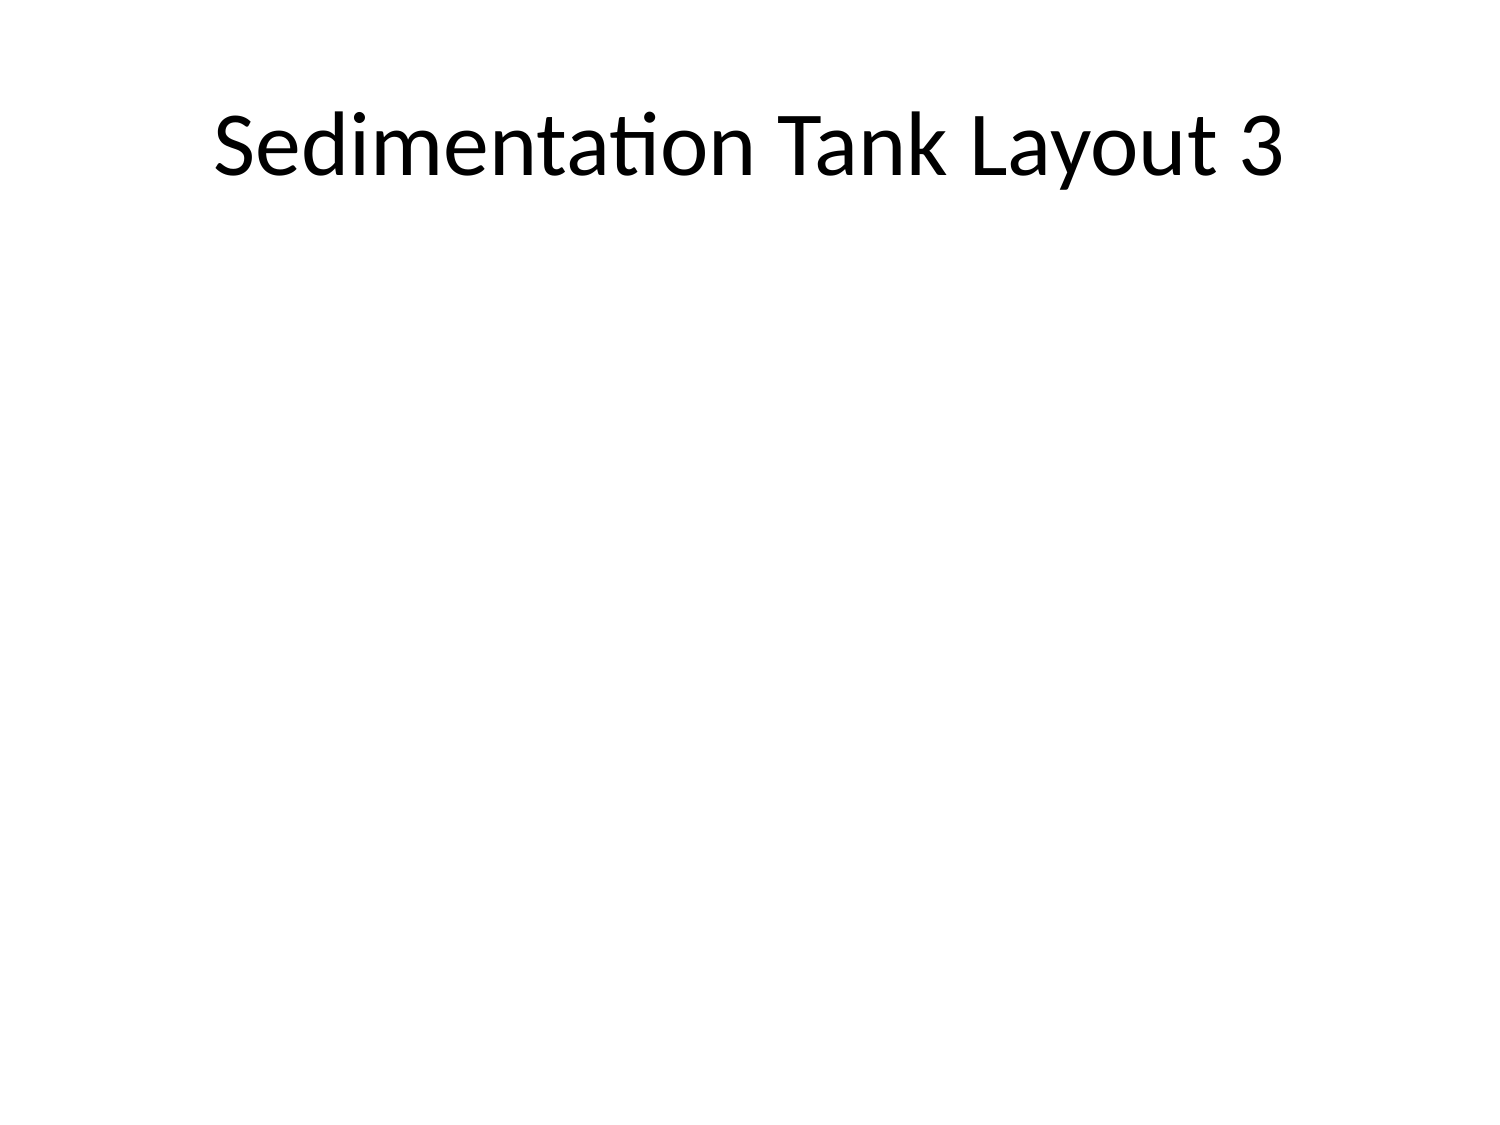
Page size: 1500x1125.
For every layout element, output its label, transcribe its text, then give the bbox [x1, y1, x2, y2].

title Sedimentation Tank Layout 3 [75, 45, 1425, 233]
